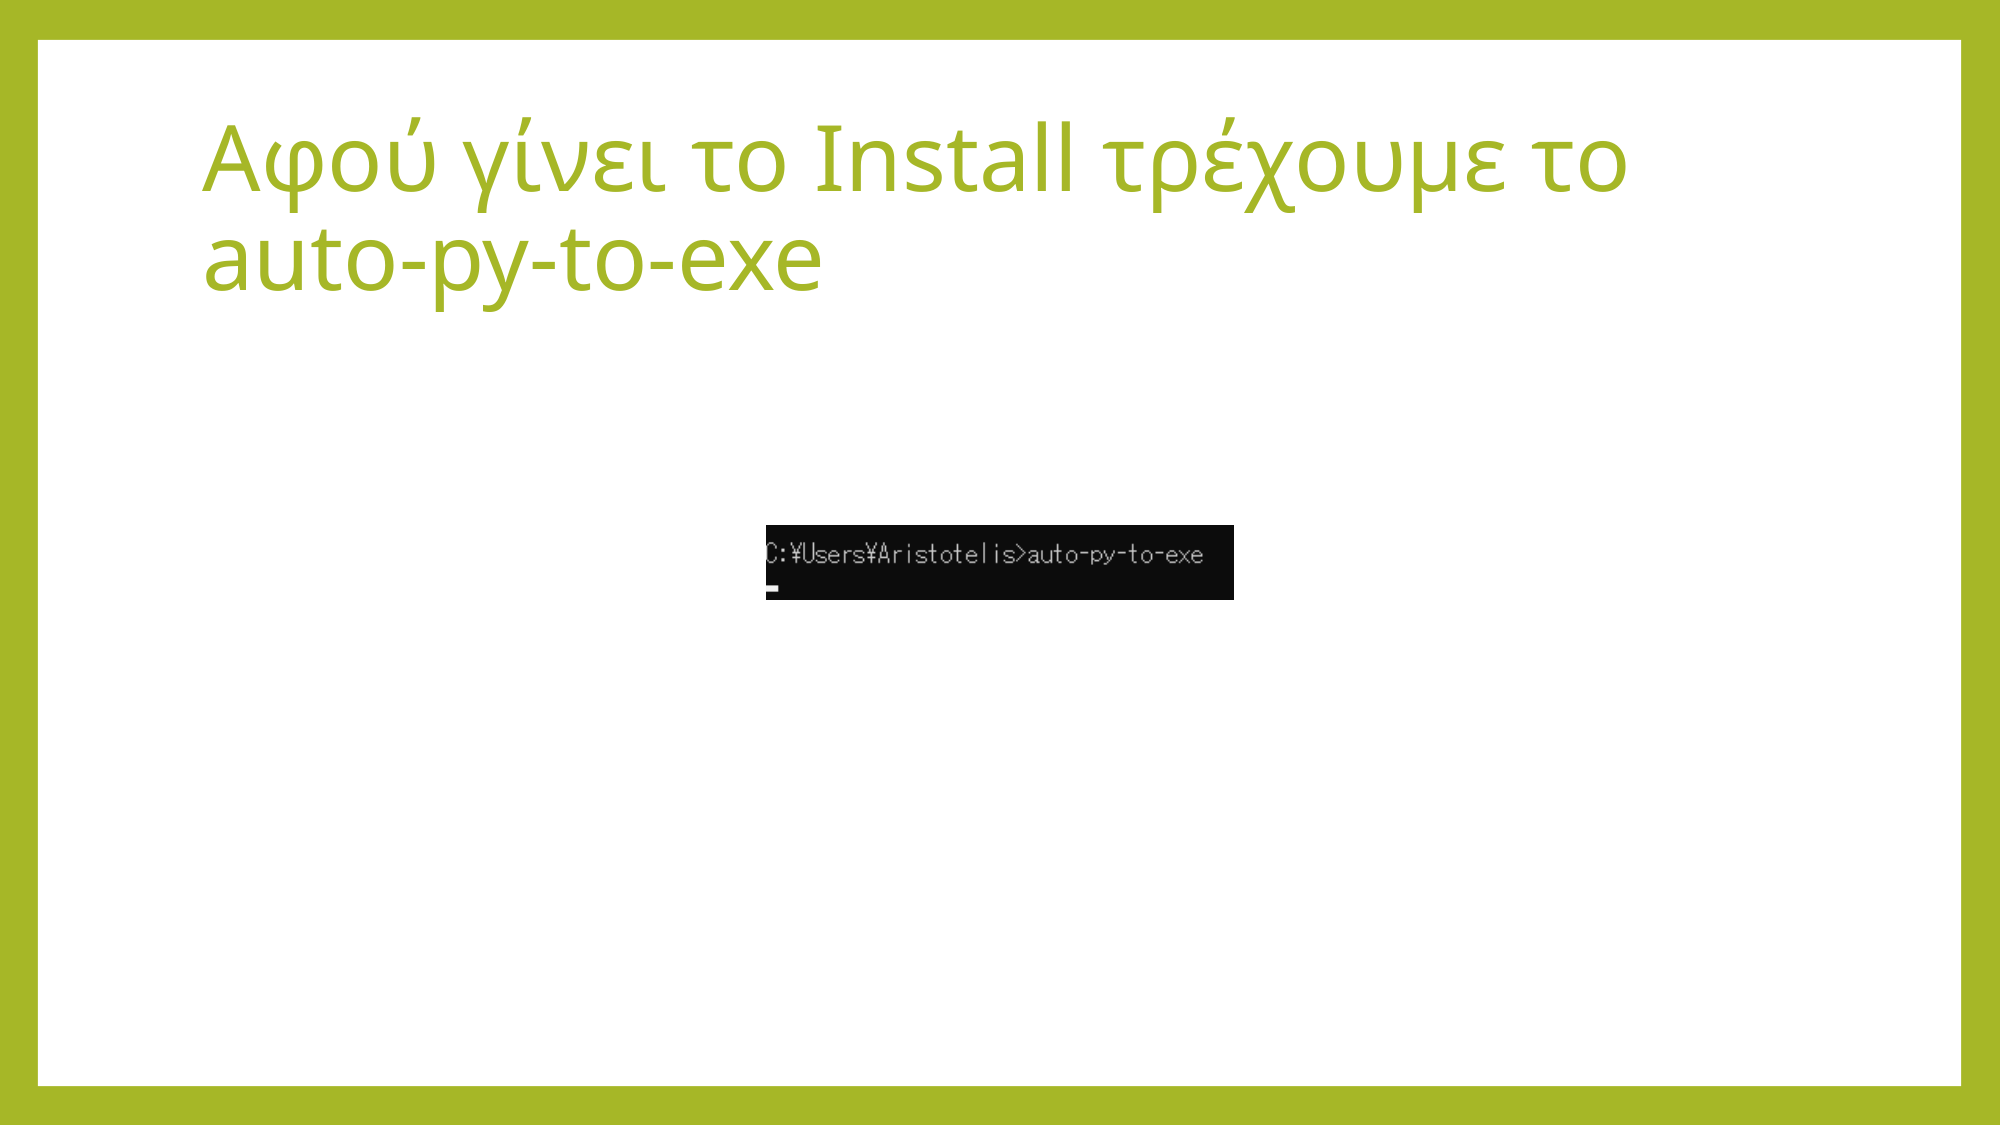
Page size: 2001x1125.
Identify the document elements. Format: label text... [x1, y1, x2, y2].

picture [766, 525, 1234, 600]
title Αφού γίνει το Install τρέχουμε το auto-py-to-exe [187, 99, 1808, 323]
